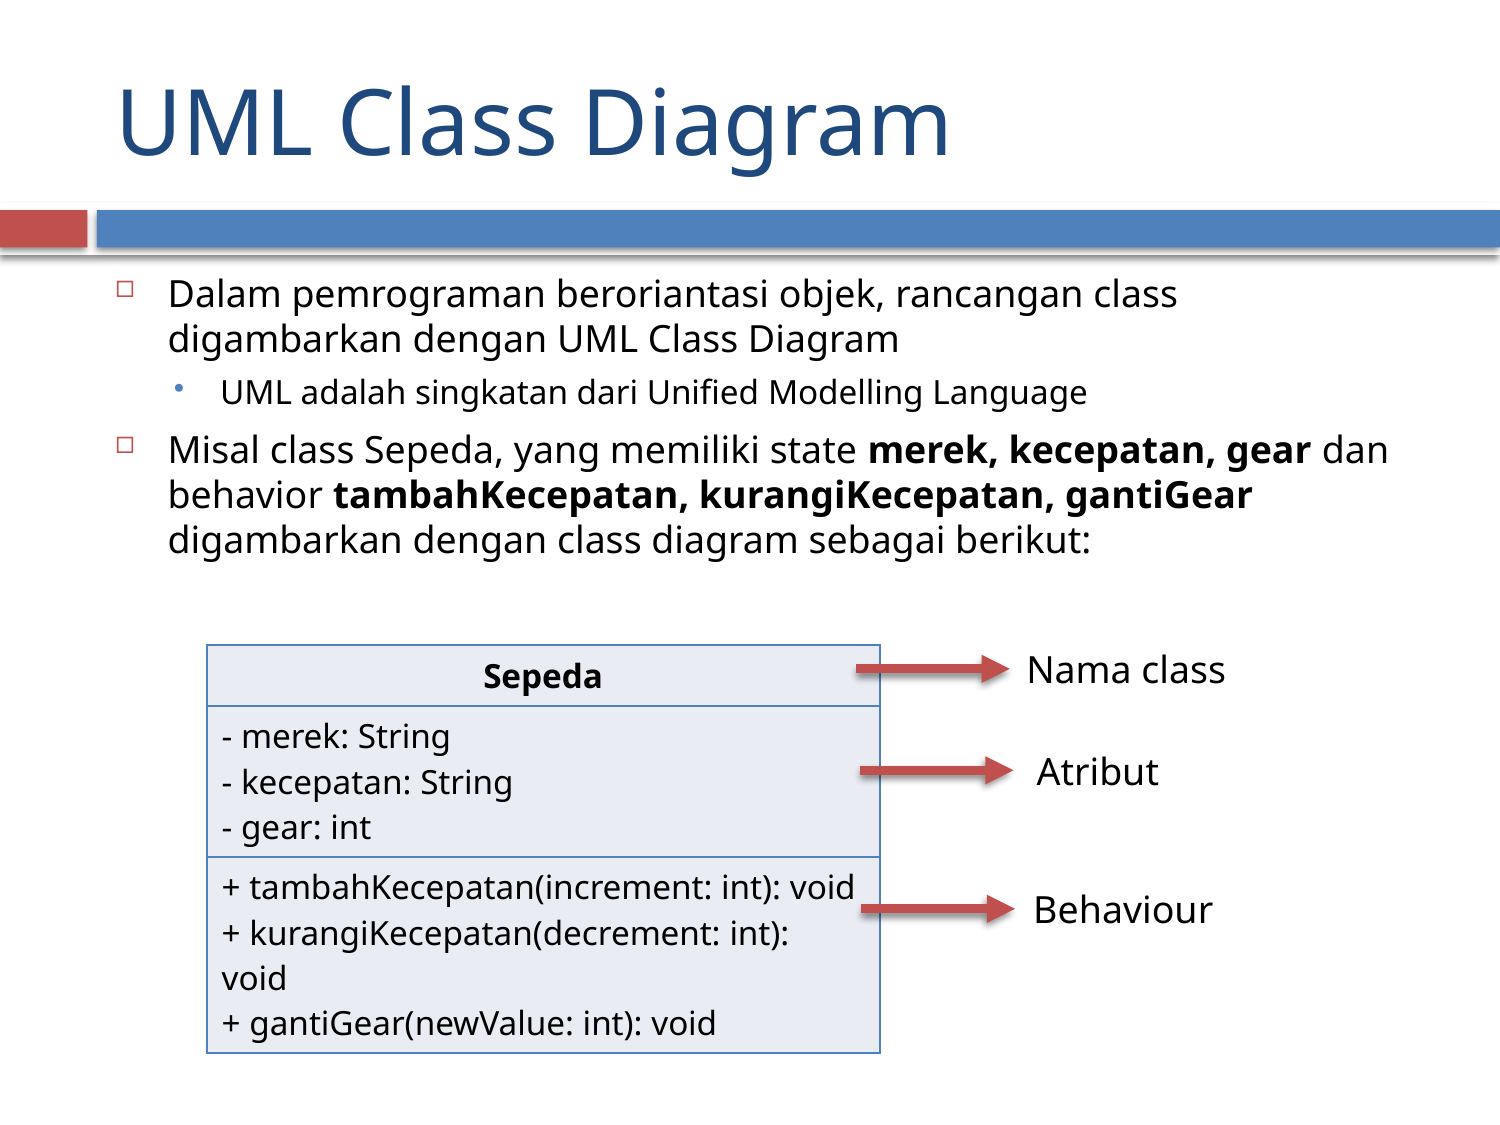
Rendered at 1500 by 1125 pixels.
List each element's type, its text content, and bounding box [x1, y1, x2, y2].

title UML Class Diagram [100, 37, 1438, 200]
text_box Atribut [1021, 740, 1174, 800]
text_box Nama class [1011, 638, 1241, 699]
list Dalam pemrograman beroriantasi objek, rancangan class digambarkan dengan UML Class Diagram UML adalah singkatan dari Unified Modelling Language Misal class Sepeda, yang memiliki state merek, kecepatan, gear dan behavior tambahKecepatan, kurangiKecepatan, gantiGear digambarkan dengan class diagram sebagai berikut: [100, 262, 1438, 1000]
table_cell - merek: String - kecepatan: String - gear: int [208, 707, 879, 856]
table_header Sepeda [208, 646, 879, 705]
text_box Behaviour [1018, 878, 1228, 939]
table_cell + tambahKecepatan(increment: int): void + kurangiKecepatan(decrement: int): void + gantiGear(newValue: int): void [208, 858, 879, 1052]
